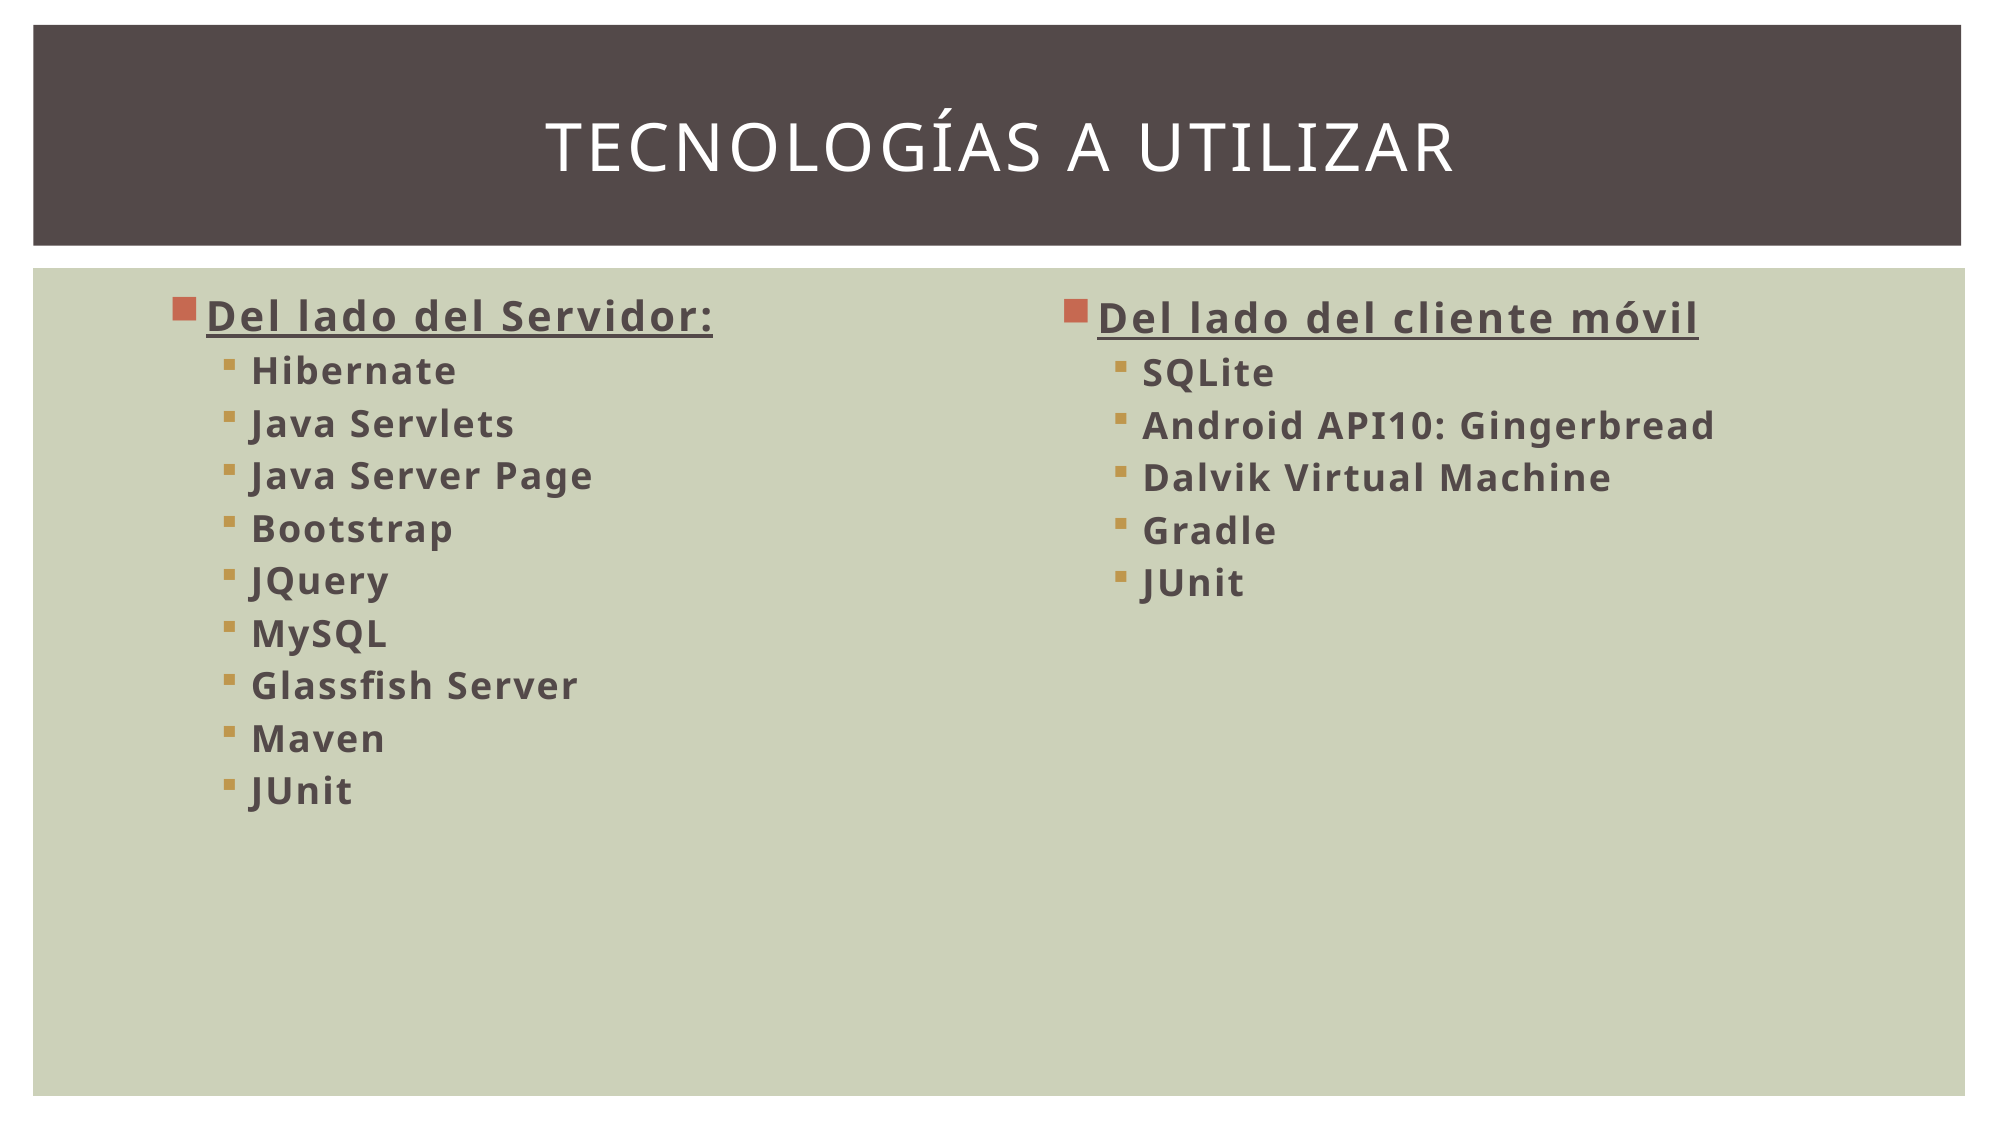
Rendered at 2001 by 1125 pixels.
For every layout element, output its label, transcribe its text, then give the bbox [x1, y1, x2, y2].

text_box Del lado del cliente móvil SQLite Android API10: Gingerbread Dalvik Virtual Machine Gradle JUnit [1037, 283, 1923, 1007]
list Del lado del Servidor: Hibernate Java Servlets Java Server Page Bootstrap JQuery MySQL Glassfish Server Maven JUnit [145, 281, 953, 1005]
title Tecnologías a utilizar [83, 58, 1917, 232]
